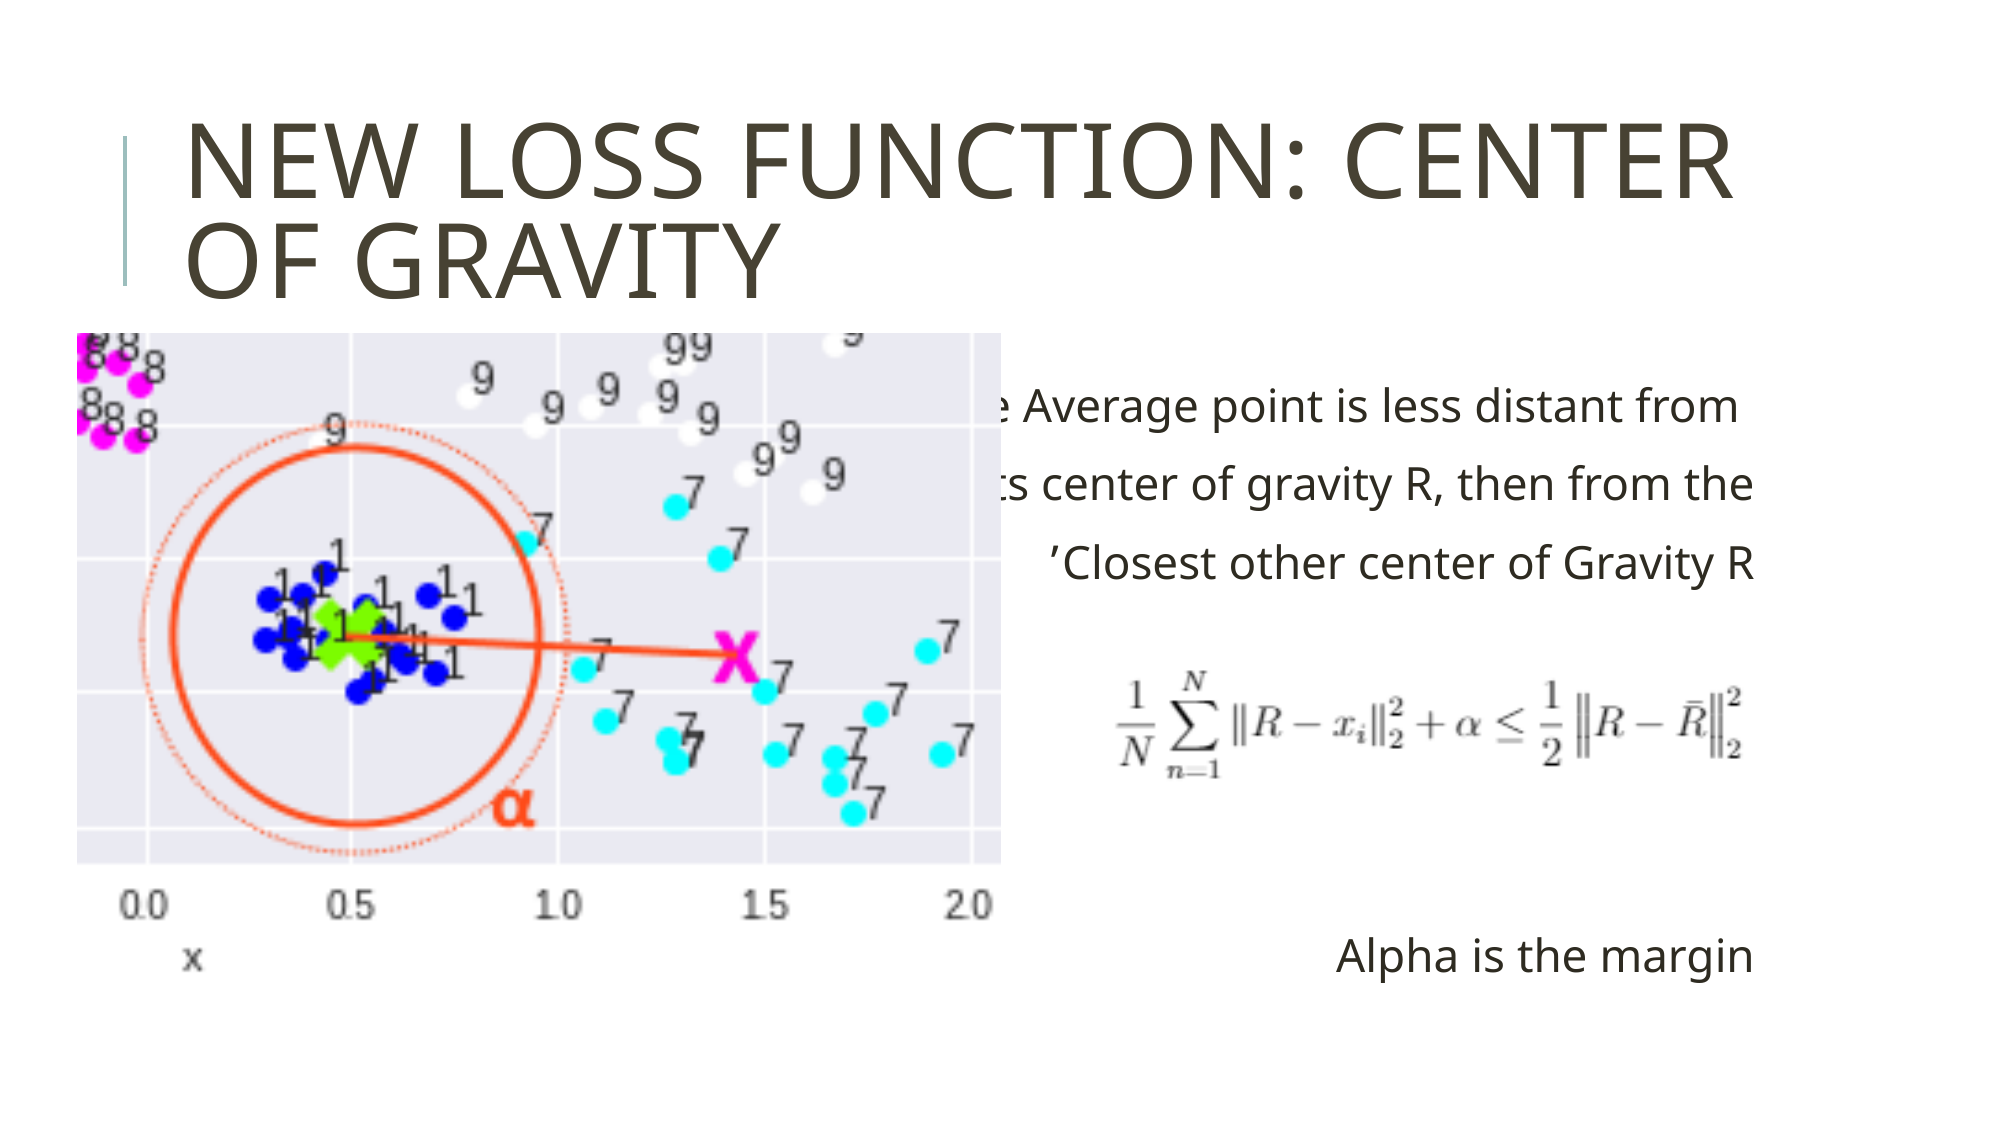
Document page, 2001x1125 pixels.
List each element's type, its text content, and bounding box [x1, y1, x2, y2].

picture [76, 332, 1001, 988]
title New Loss Function: Center of Gravity [168, 96, 1763, 342]
list The Average point is less distant from Its center of gravity R, then from the Closest other center of Gravity R’ Alpha is the margin [168, 375, 1763, 1035]
picture [1099, 659, 1763, 794]
